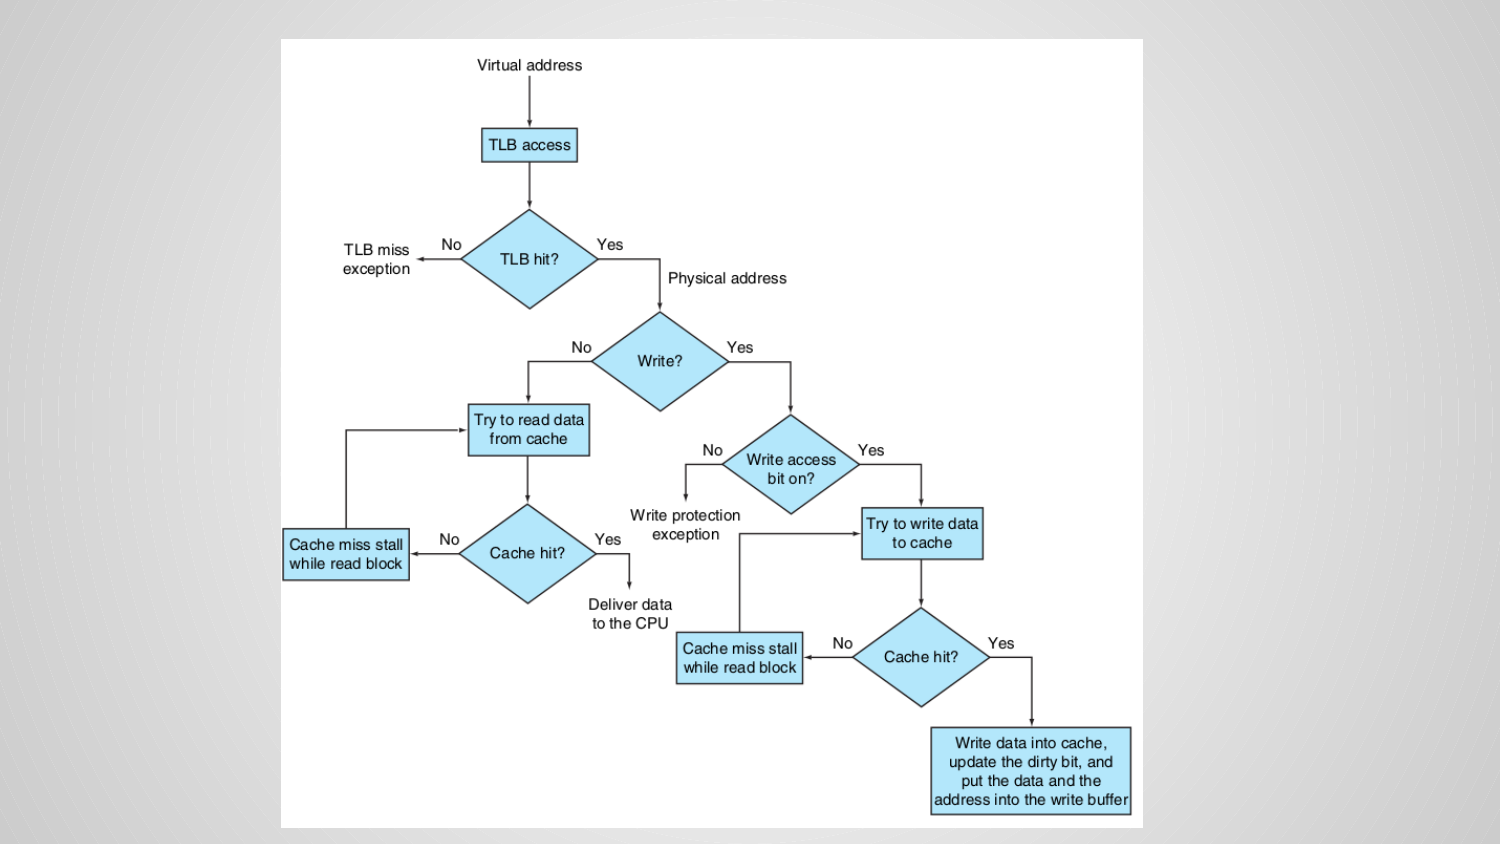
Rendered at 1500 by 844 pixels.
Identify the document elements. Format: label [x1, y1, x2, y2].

picture [281, 39, 1143, 828]
